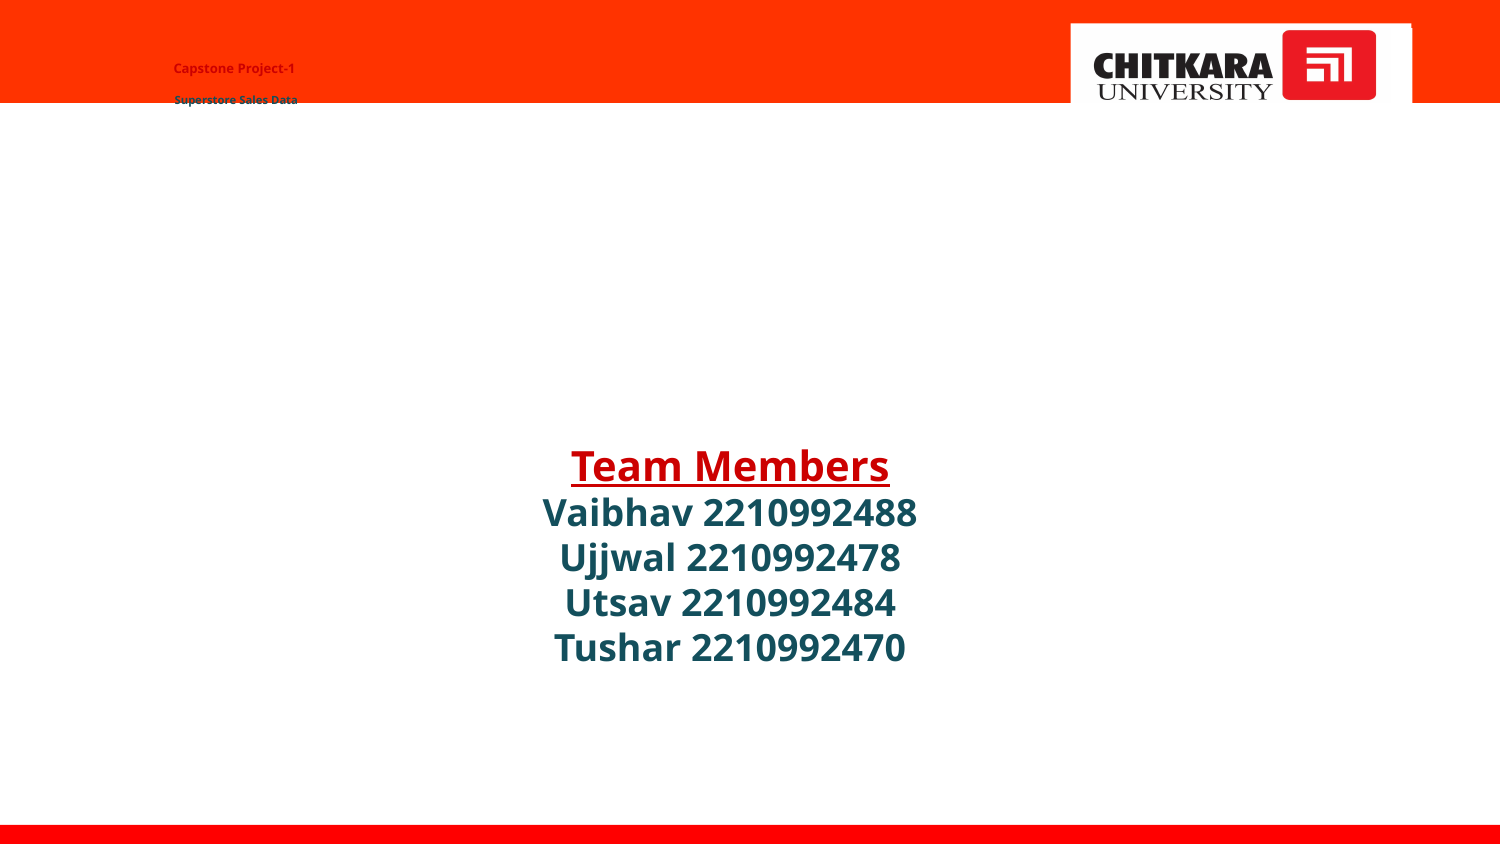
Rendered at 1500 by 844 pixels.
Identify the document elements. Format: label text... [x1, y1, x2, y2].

title Capstone Project-1 Superstore Sales Data [116, 29, 1430, 154]
text_box Team Members Vaibhav 2210992488 Ujjwal 2210992478 Utsav 2210992484 Tushar 2210992470 [484, 374, 977, 685]
